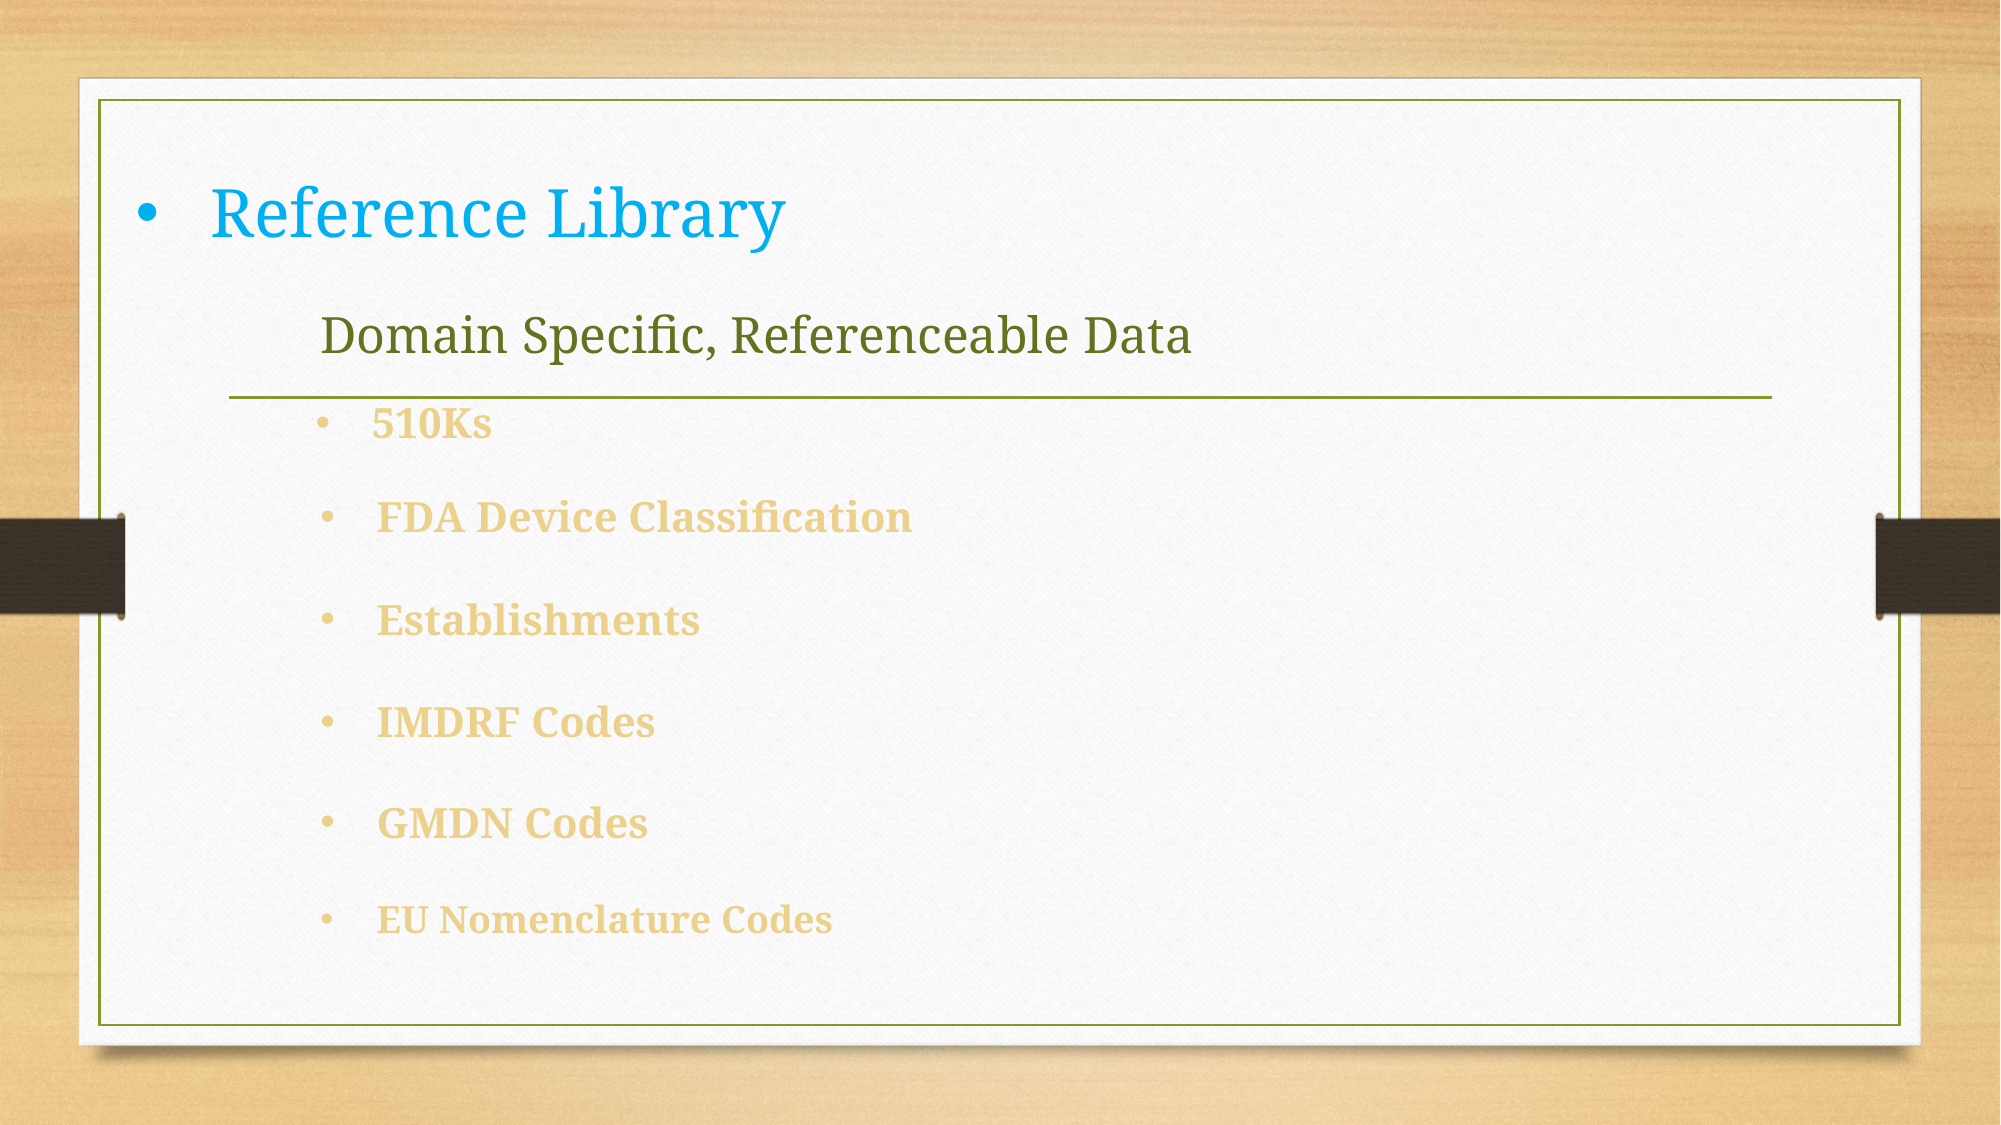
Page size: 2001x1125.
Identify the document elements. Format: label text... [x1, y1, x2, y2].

text_box Reference Library [120, 163, 1121, 259]
text_box IMDRF Codes [305, 688, 1306, 753]
text_box EU Nomenclature Codes [305, 889, 1306, 949]
picture [0, 0, 2001, 1125]
text_box Establishments [305, 585, 1306, 651]
text_box Domain Specific, Referenceable Data [305, 296, 1306, 372]
text_box 510Ks [300, 389, 508, 455]
text_box GMDN Codes [305, 789, 1306, 854]
text_box FDA Device Classification [305, 483, 1306, 549]
